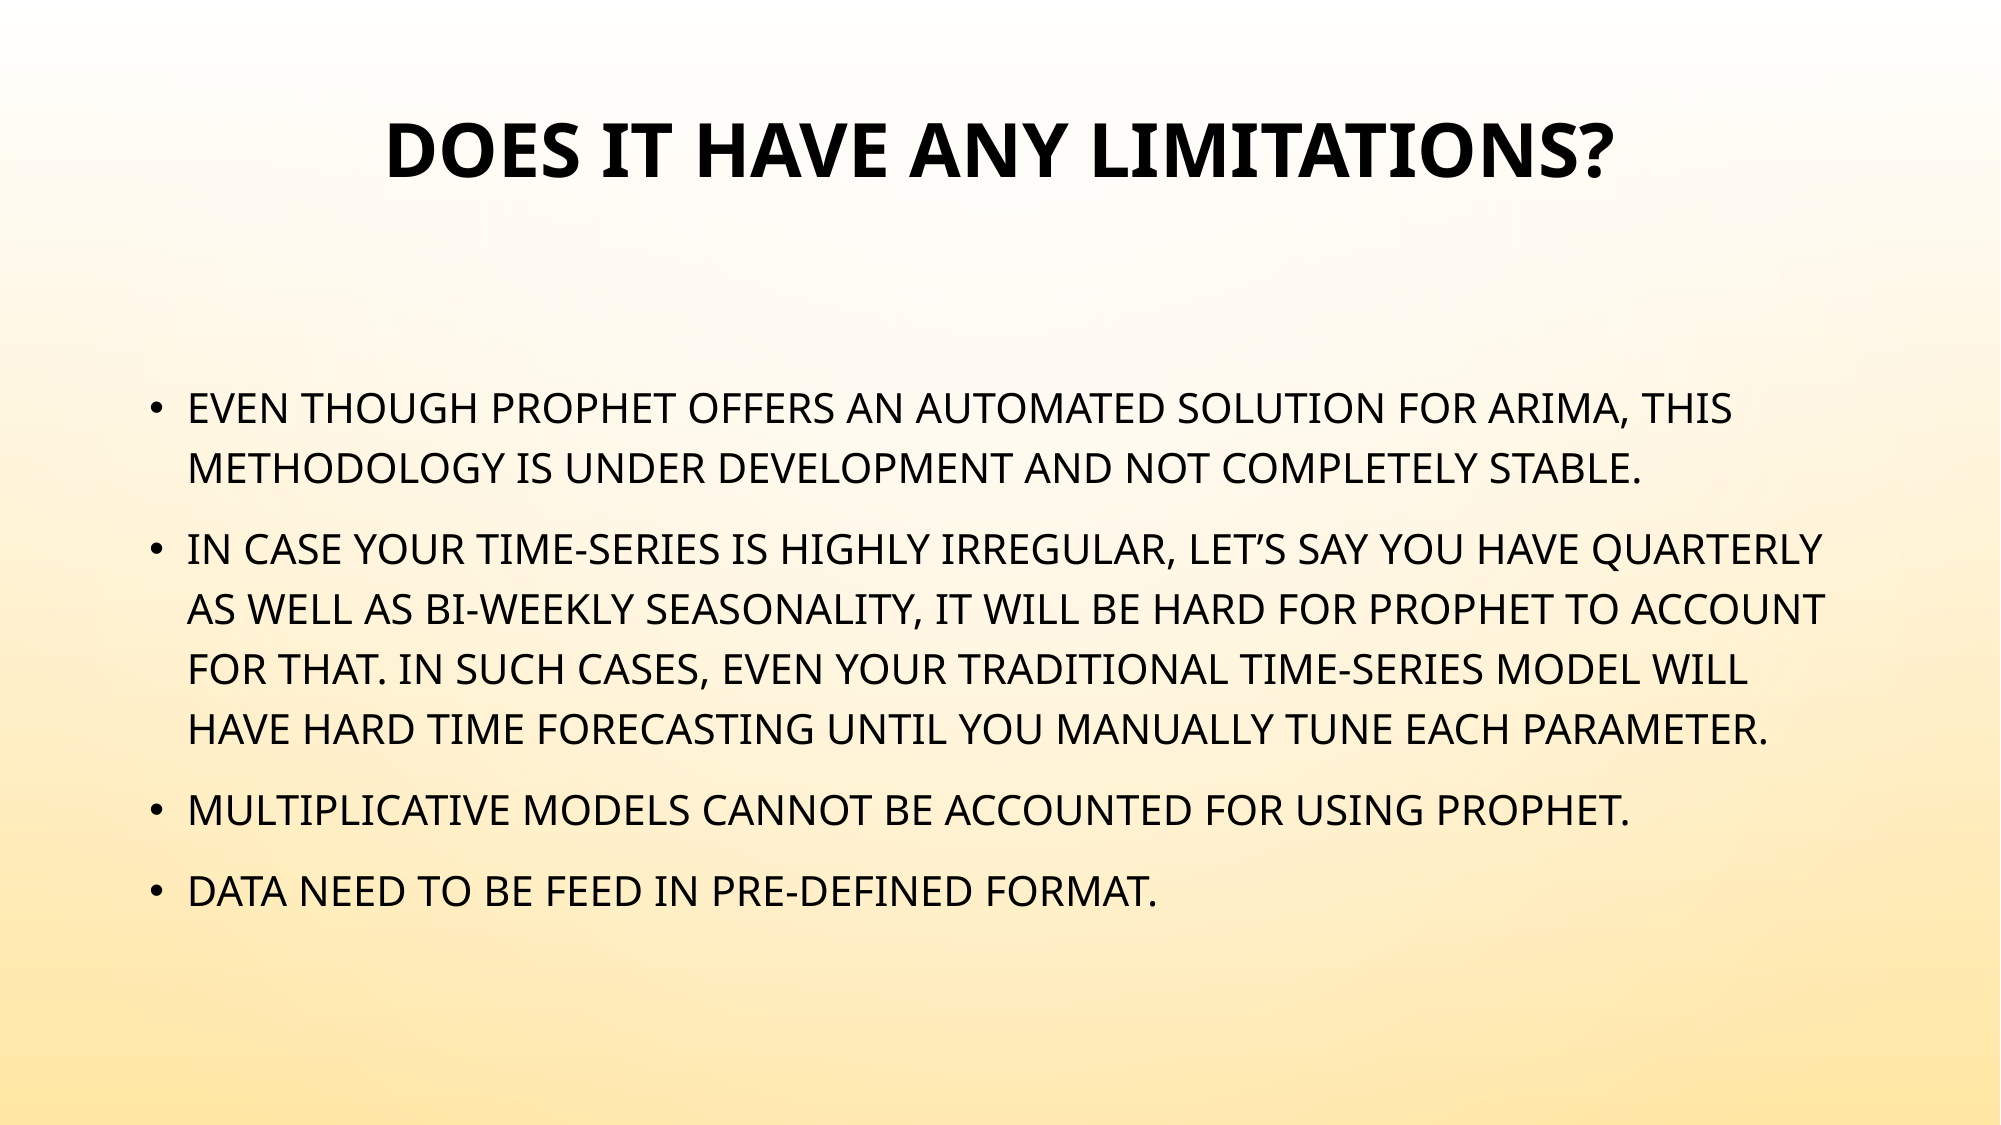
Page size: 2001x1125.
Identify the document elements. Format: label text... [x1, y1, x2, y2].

list Even though Prophet offers an automated solution for ARIMA, this methodology is under development and not completely stable. In case your time-series is highly irregular, let’s say you have quarterly as well as bi-weekly seasonality, it will be hard for prophet to account for that. In such cases, even your traditional time-series model will have hard time forecasting until you manually tune each parameter. Multiplicative models cannot be accounted for using prophet. Data need to be feed in pre-defined format. [134, 364, 1866, 962]
title Does it have any limitations? [132, 73, 1868, 233]
